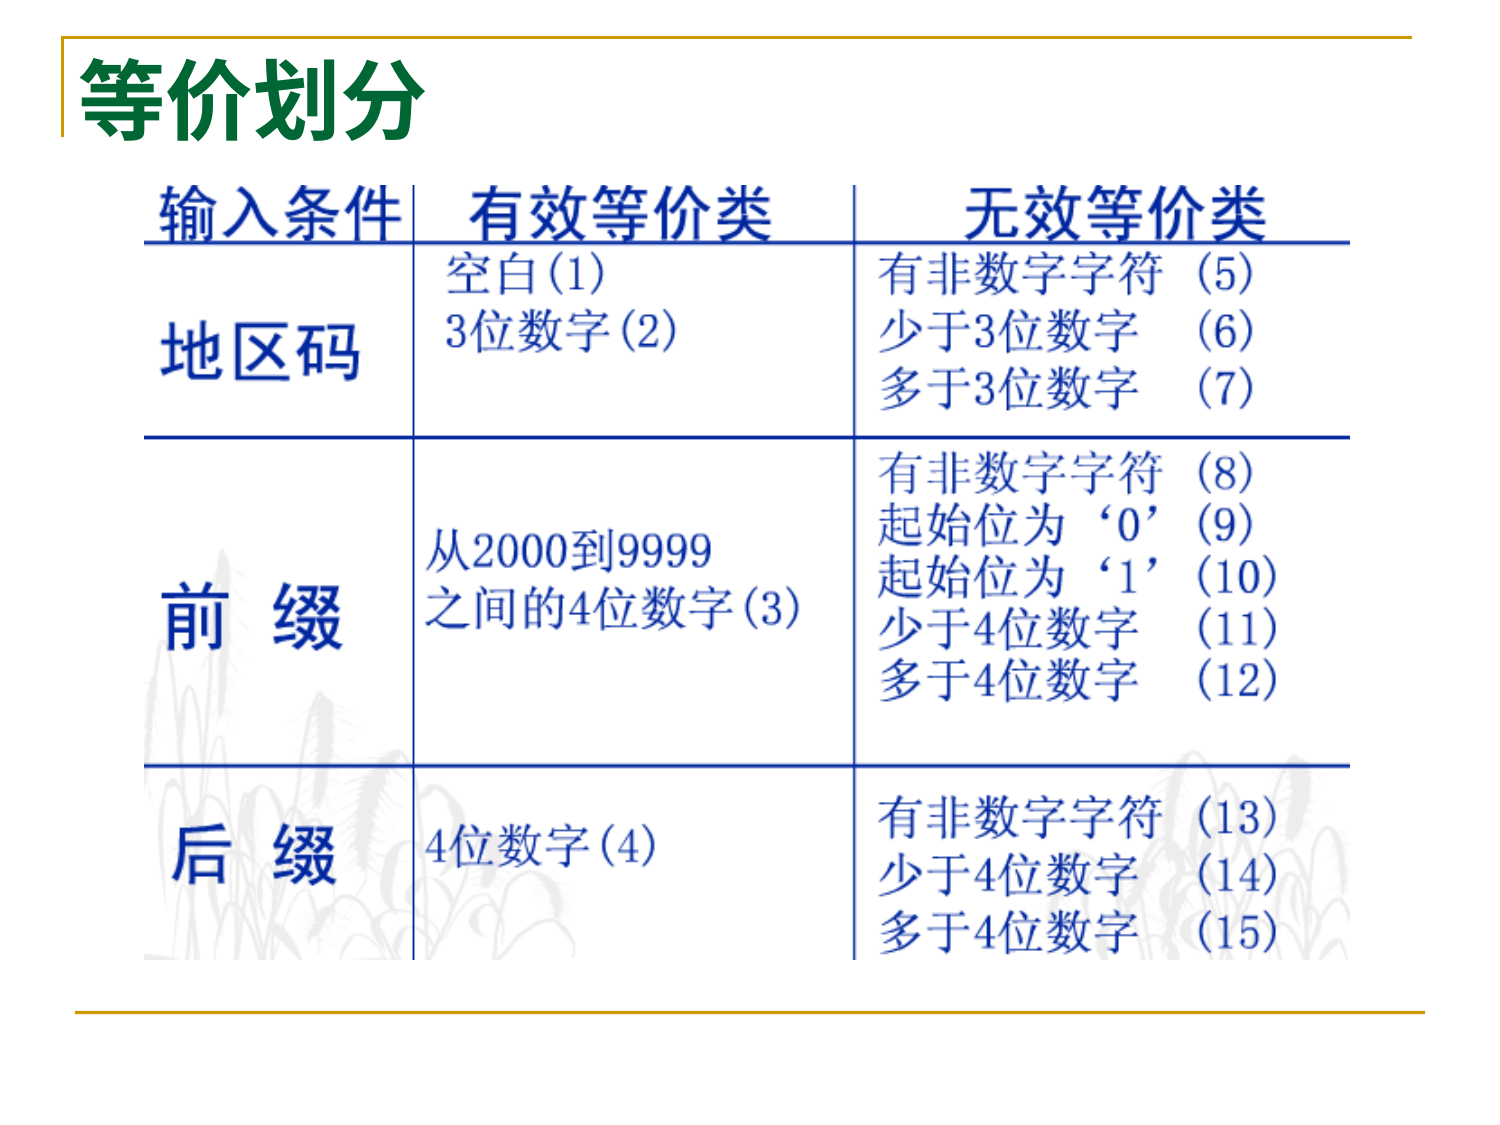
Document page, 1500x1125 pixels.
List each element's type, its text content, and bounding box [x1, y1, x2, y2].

title 等价划分 [63, 37, 1414, 172]
picture [144, 185, 1350, 960]
